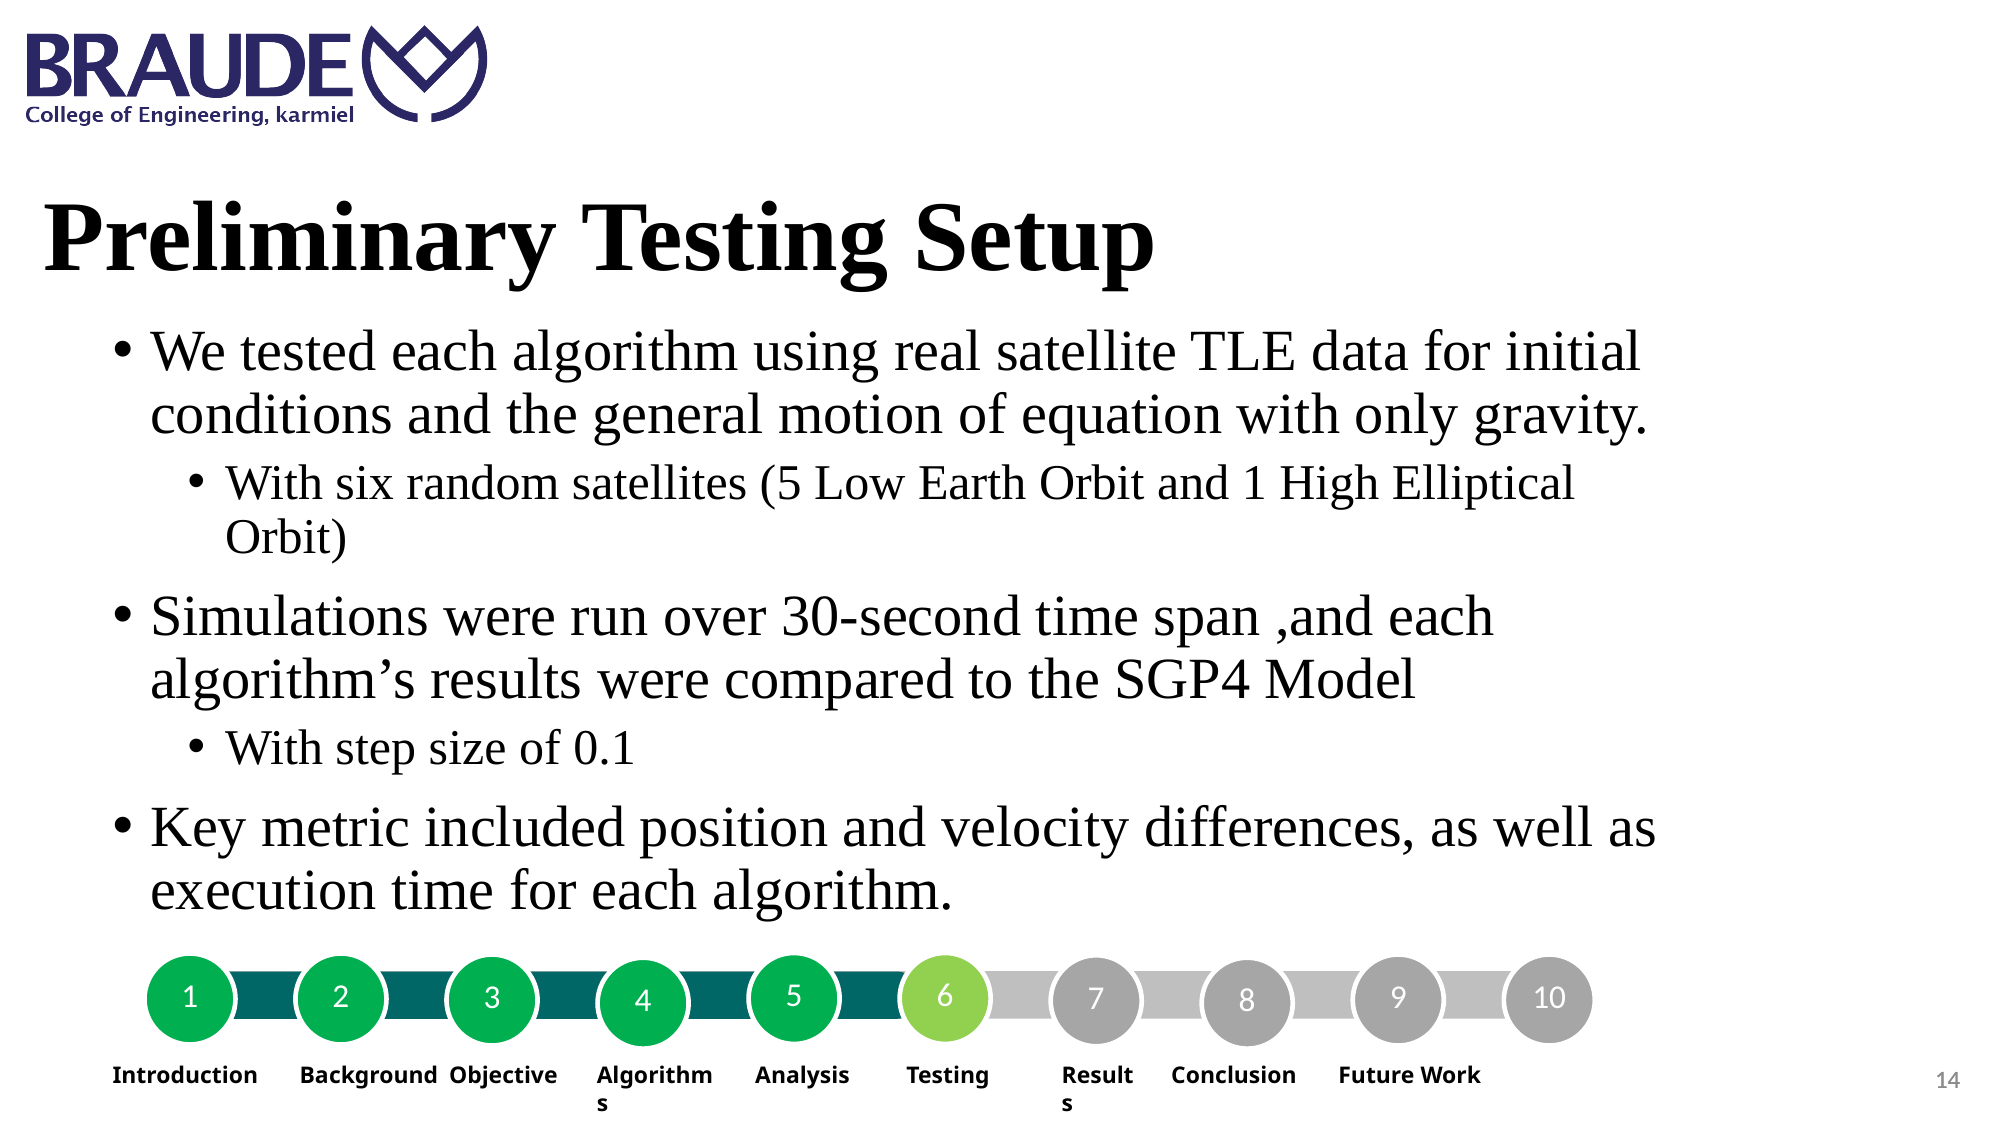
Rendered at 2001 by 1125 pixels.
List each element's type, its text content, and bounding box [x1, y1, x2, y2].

text_box Conclusion [1157, 1053, 1323, 1096]
text_box Analysis [740, 1053, 866, 1096]
text_box 2 [294, 952, 388, 1046]
text_box 9 [1351, 953, 1445, 1047]
text_box Background [284, 1053, 434, 1096]
text_box Objective [434, 1053, 581, 1096]
text_box 5 [747, 951, 841, 1046]
text_box [832, 970, 906, 1020]
title Preliminary Testing Setup [28, 129, 1754, 347]
text_box 6 [898, 951, 992, 1046]
text_box [677, 970, 756, 1020]
text_box [379, 970, 455, 1020]
text_box [228, 970, 303, 1020]
text_box Introduction [97, 1053, 278, 1096]
text_box 8 [1200, 956, 1294, 1050]
text_box [983, 970, 1060, 1020]
text_box Algorithms [581, 1053, 731, 1124]
text_box Testing [891, 1053, 1034, 1096]
list We tested each algorithm using real satellite TLE data for initial conditions and the general motion of equation with only gravity. With six random satellites (5 Low Earth Orbit and 1 High Elliptical Orbit) Simulations were run over 30-second time span ,and each algorithm’s results were compared to the SGP4 Model With step size of 0.1 Key metric included position and velocity differences, as well as execution time for each algorithm. [97, 312, 1706, 958]
text_box Results [1046, 1053, 1157, 1123]
text_box 4 [596, 956, 690, 1050]
text_box [529, 970, 609, 1020]
text_box 14 [1912, 1048, 1976, 1109]
text_box 1 [143, 952, 237, 1046]
text_box Future Work [1323, 1053, 1503, 1096]
text_box 7 [1049, 954, 1143, 1048]
text_box 10 [1502, 953, 1596, 1047]
text_box 3 [445, 953, 539, 1047]
text_box [1132, 970, 1213, 1020]
text_box [1435, 970, 1513, 1020]
picture [0, 13, 503, 133]
text_box [1281, 970, 1361, 1020]
